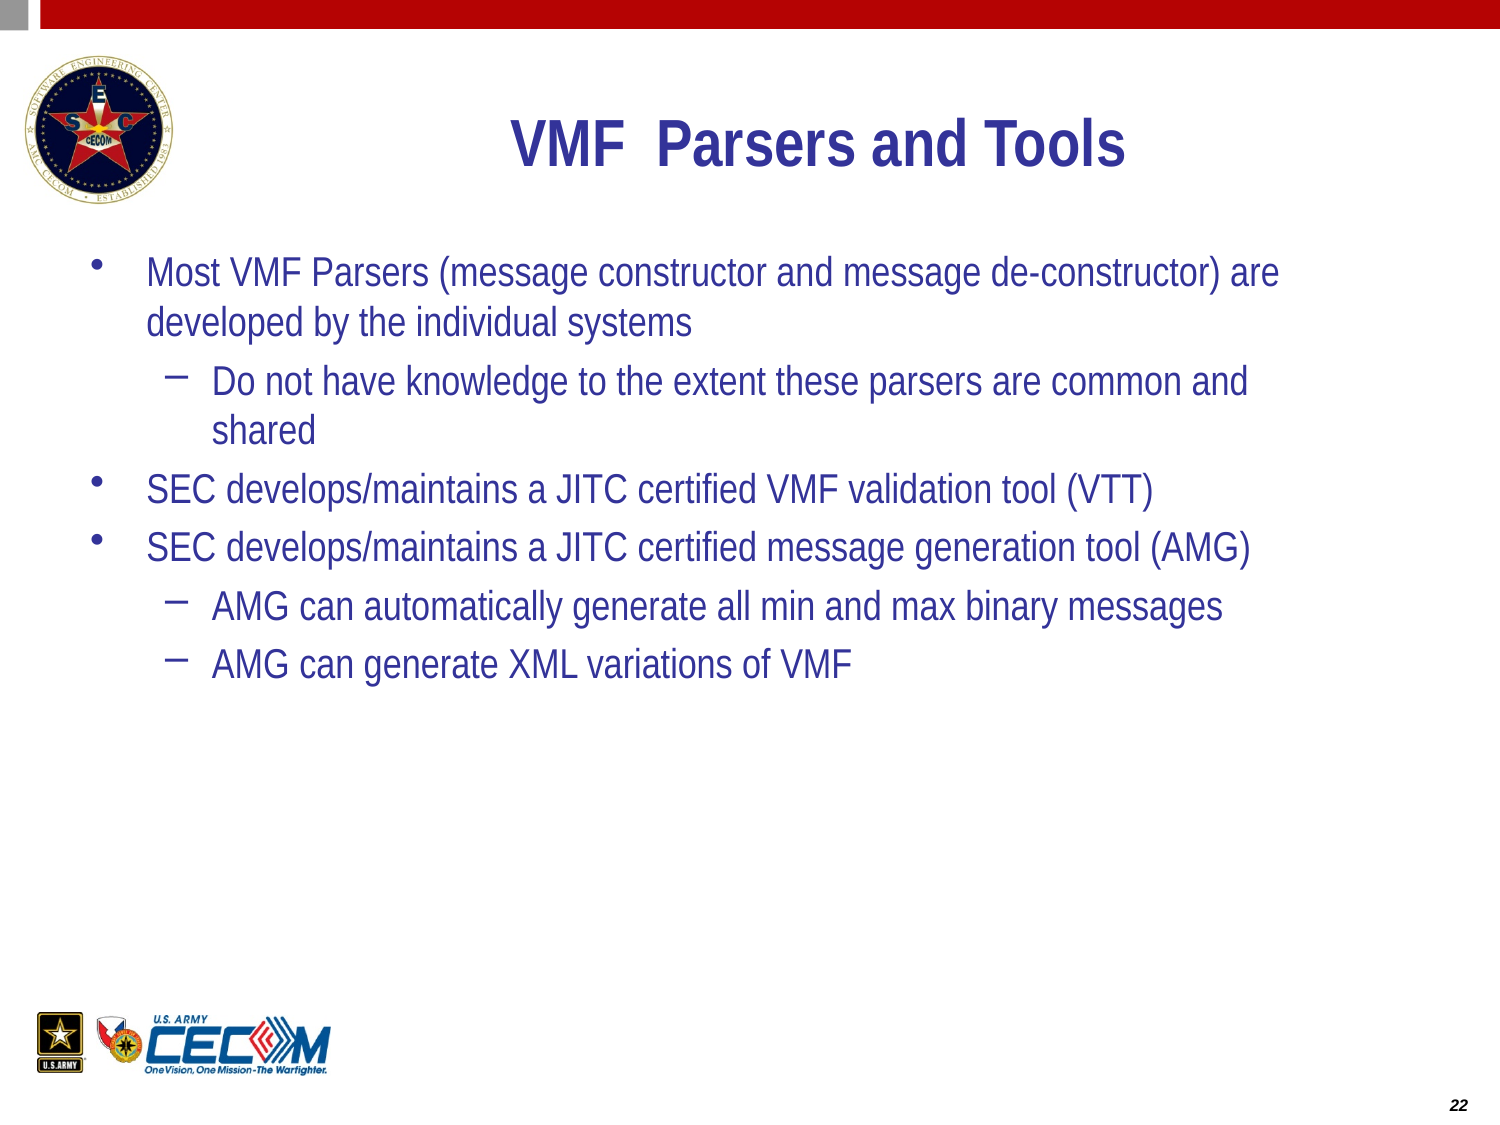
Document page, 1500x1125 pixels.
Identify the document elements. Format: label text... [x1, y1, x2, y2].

title VMF Parsers and Tools [212, 74, 1426, 204]
list Most VMF Parsers (message constructor and message de-constructor) are developed by the individual systems Do not have knowledge to the extent these parsers are common and shared SEC develops/maintains a JITC certified VMF validation tool (VTT) SEC develops/maintains a JITC certified message generation tool (AMG) AMG can automatically generate all min and max binary messages AMG can generate XML variations of VMF [74, 237, 1377, 954]
slide_number 22 [1133, 1086, 1484, 1125]
picture [23, 54, 174, 205]
picture [37, 1012, 87, 1073]
picture [96, 1015, 331, 1076]
